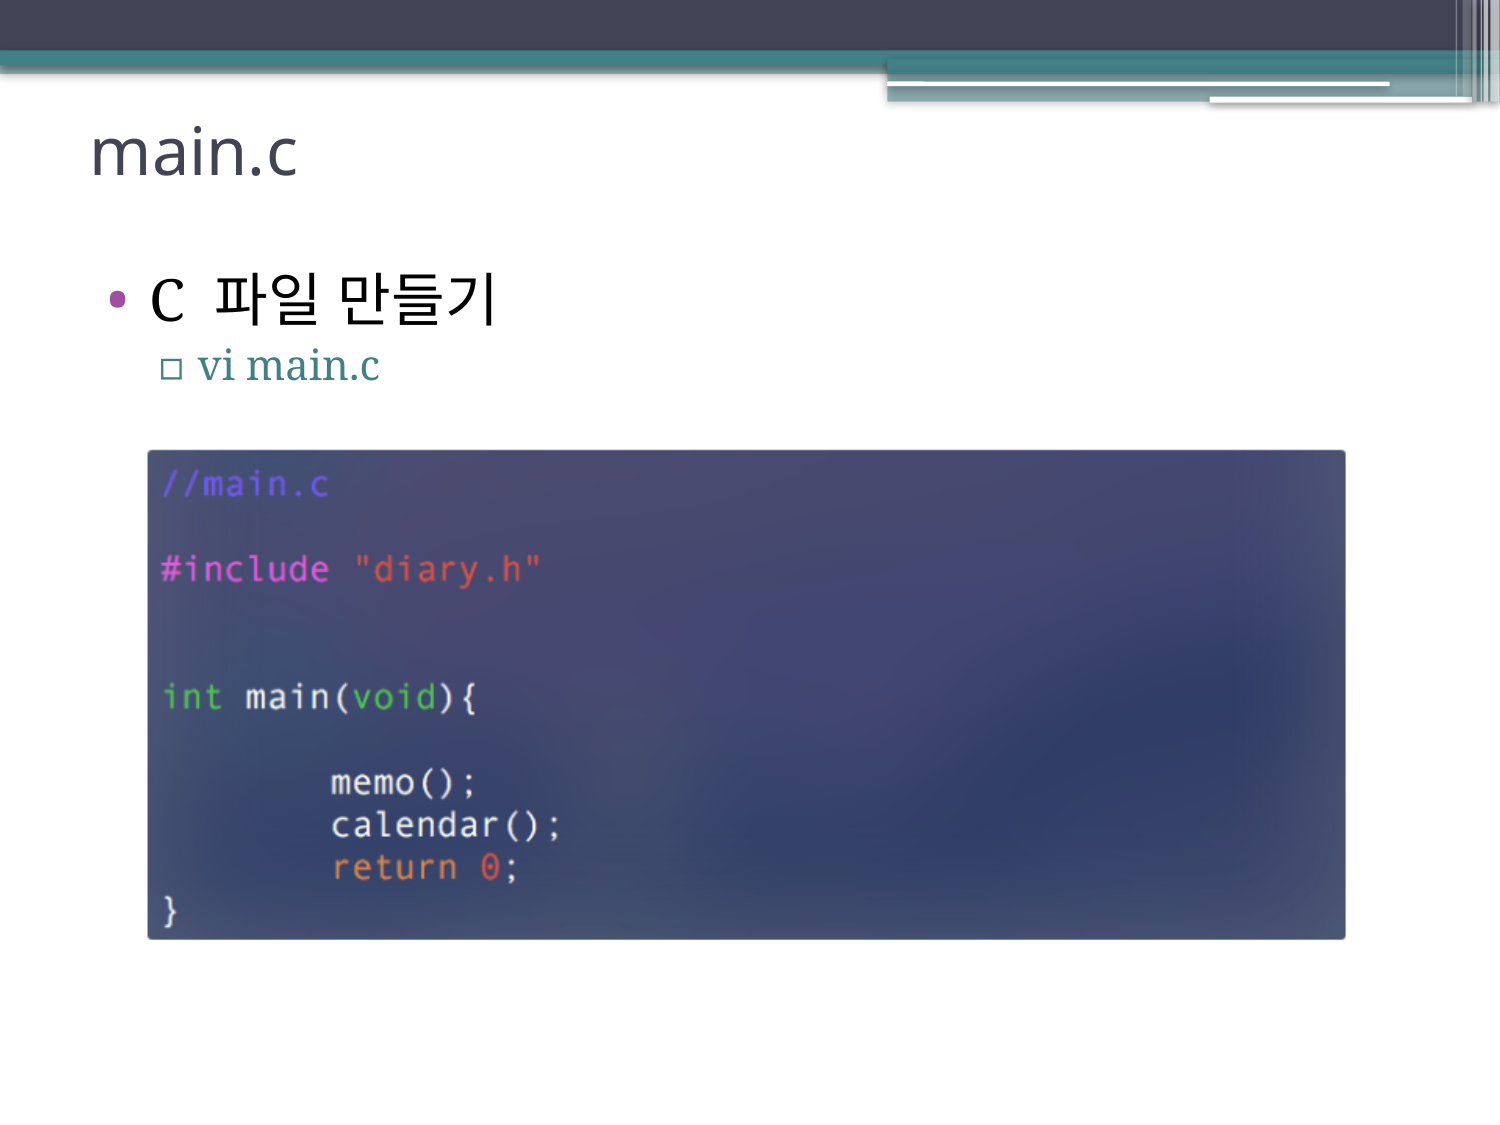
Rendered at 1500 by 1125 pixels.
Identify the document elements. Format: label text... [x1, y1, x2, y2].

title main.c [75, 61, 1425, 236]
picture [140, 444, 1360, 951]
list C 파일 만들기 vi main.c [75, 255, 1425, 1059]
